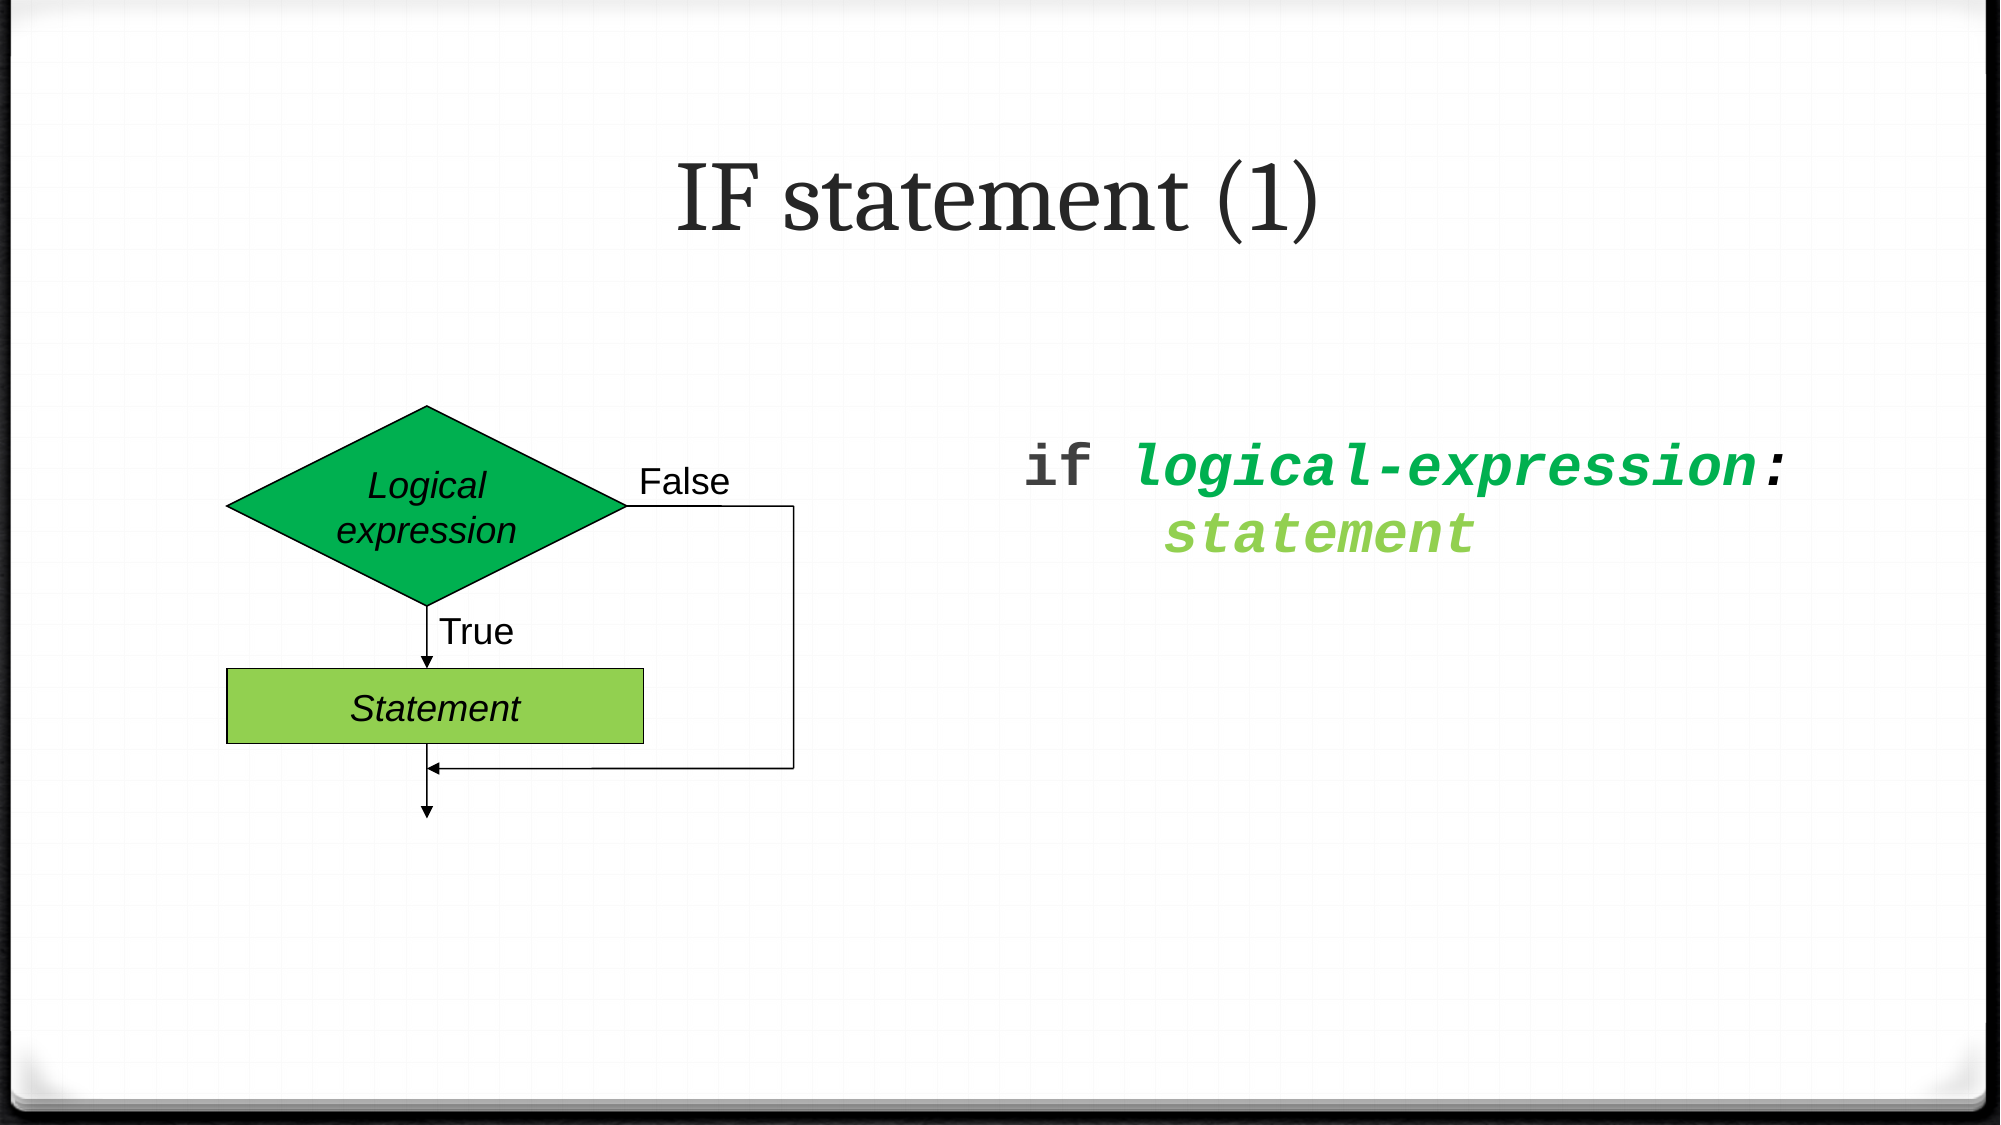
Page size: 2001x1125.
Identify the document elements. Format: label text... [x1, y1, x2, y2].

title IF statement (1) [120, 71, 1880, 309]
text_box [226, 405, 794, 819]
picture [0, 0, 2000, 1125]
list if logical-expression: statement [1008, 432, 1904, 658]
